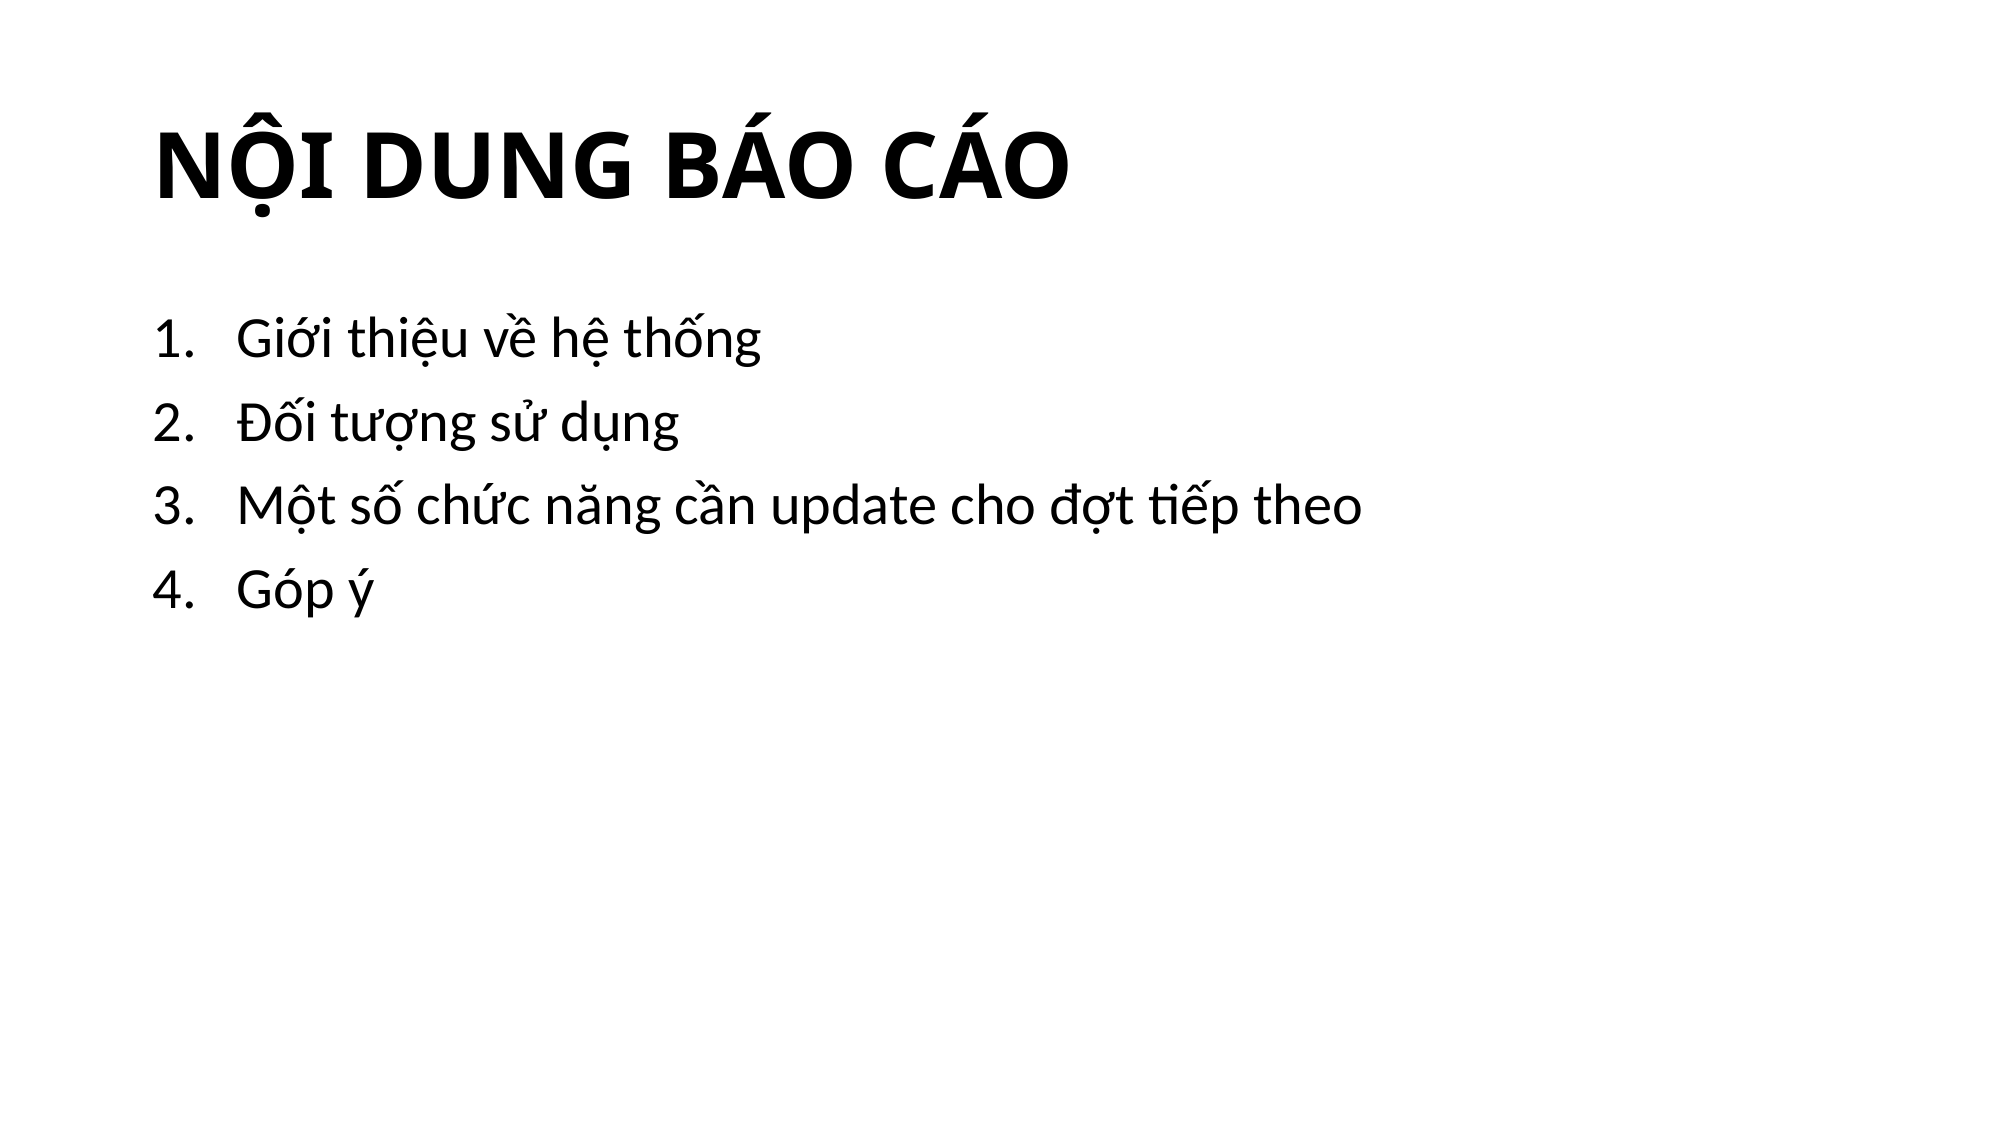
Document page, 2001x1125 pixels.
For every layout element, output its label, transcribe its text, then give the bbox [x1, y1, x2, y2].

title NỘI DUNG BÁO CÁO [137, 59, 1863, 278]
list Giới thiệu về hệ thống Đối tượng sử dụng Một số chức năng cần update cho đợt tiếp theo Góp ý [137, 299, 1863, 1014]
